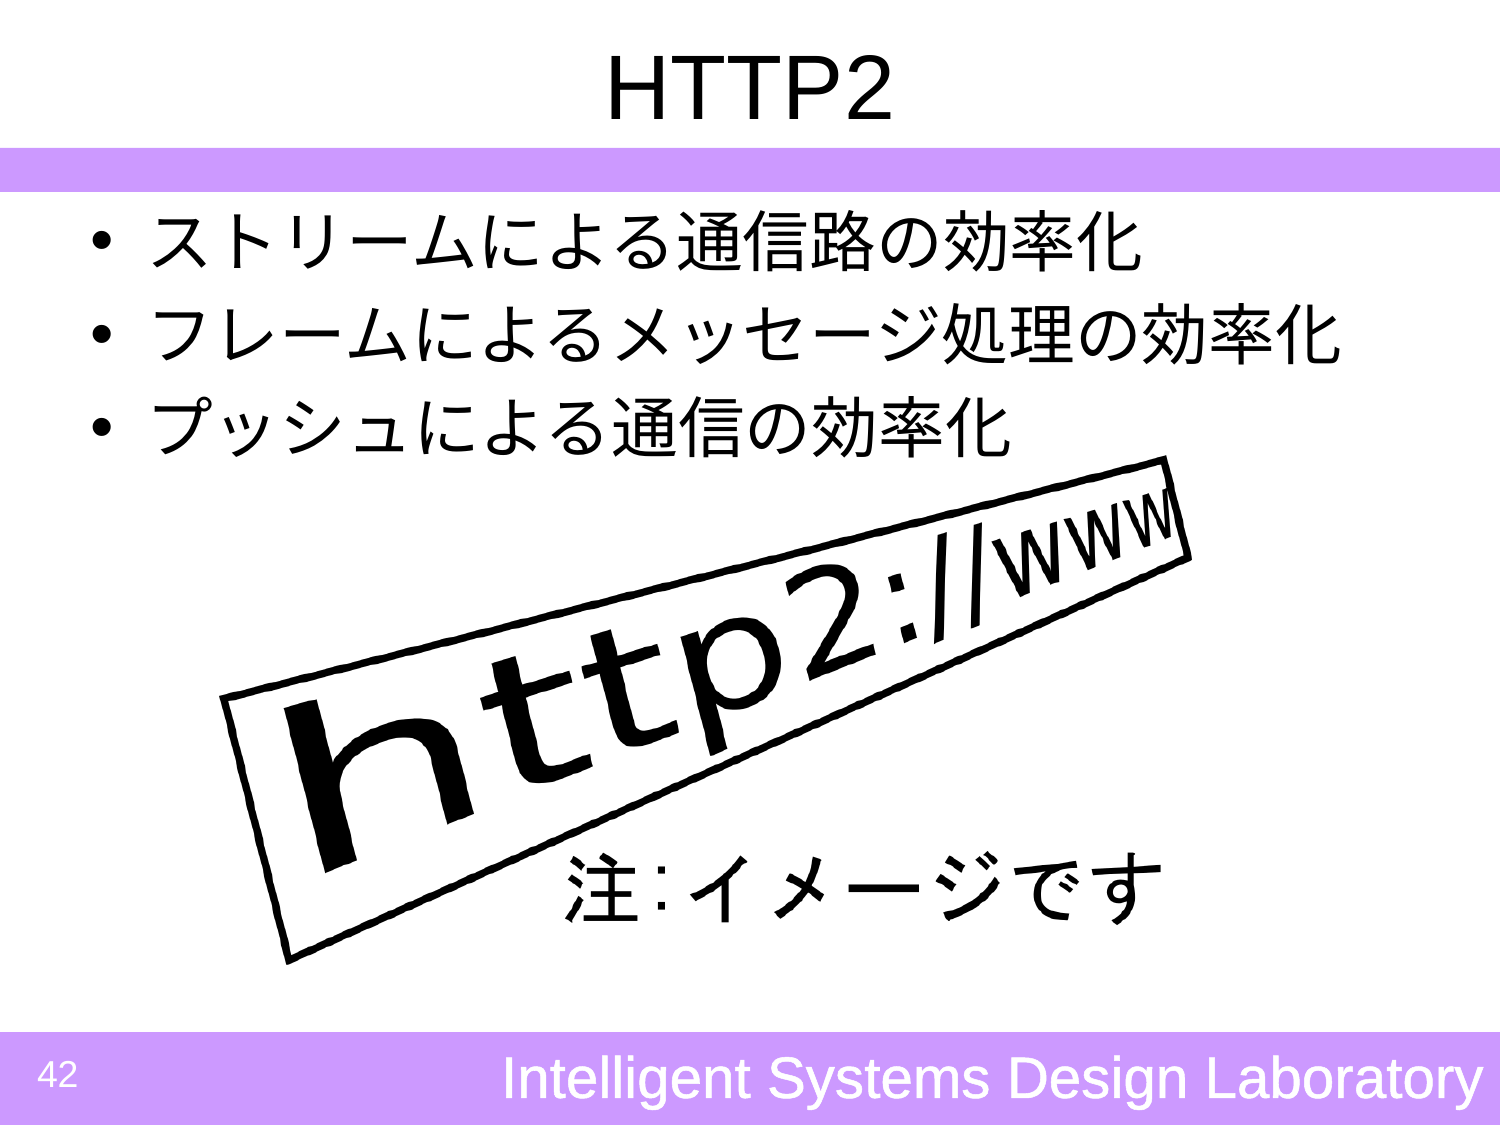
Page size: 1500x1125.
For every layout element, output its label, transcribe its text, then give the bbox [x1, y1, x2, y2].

list ストリームによる通信路の効率化 フレームによるメッセージ処理の効率化 プッシュによる通信の効率化 [75, 192, 1425, 1005]
picture [219, 455, 1192, 965]
title HTTP2 [75, 0, 1425, 177]
